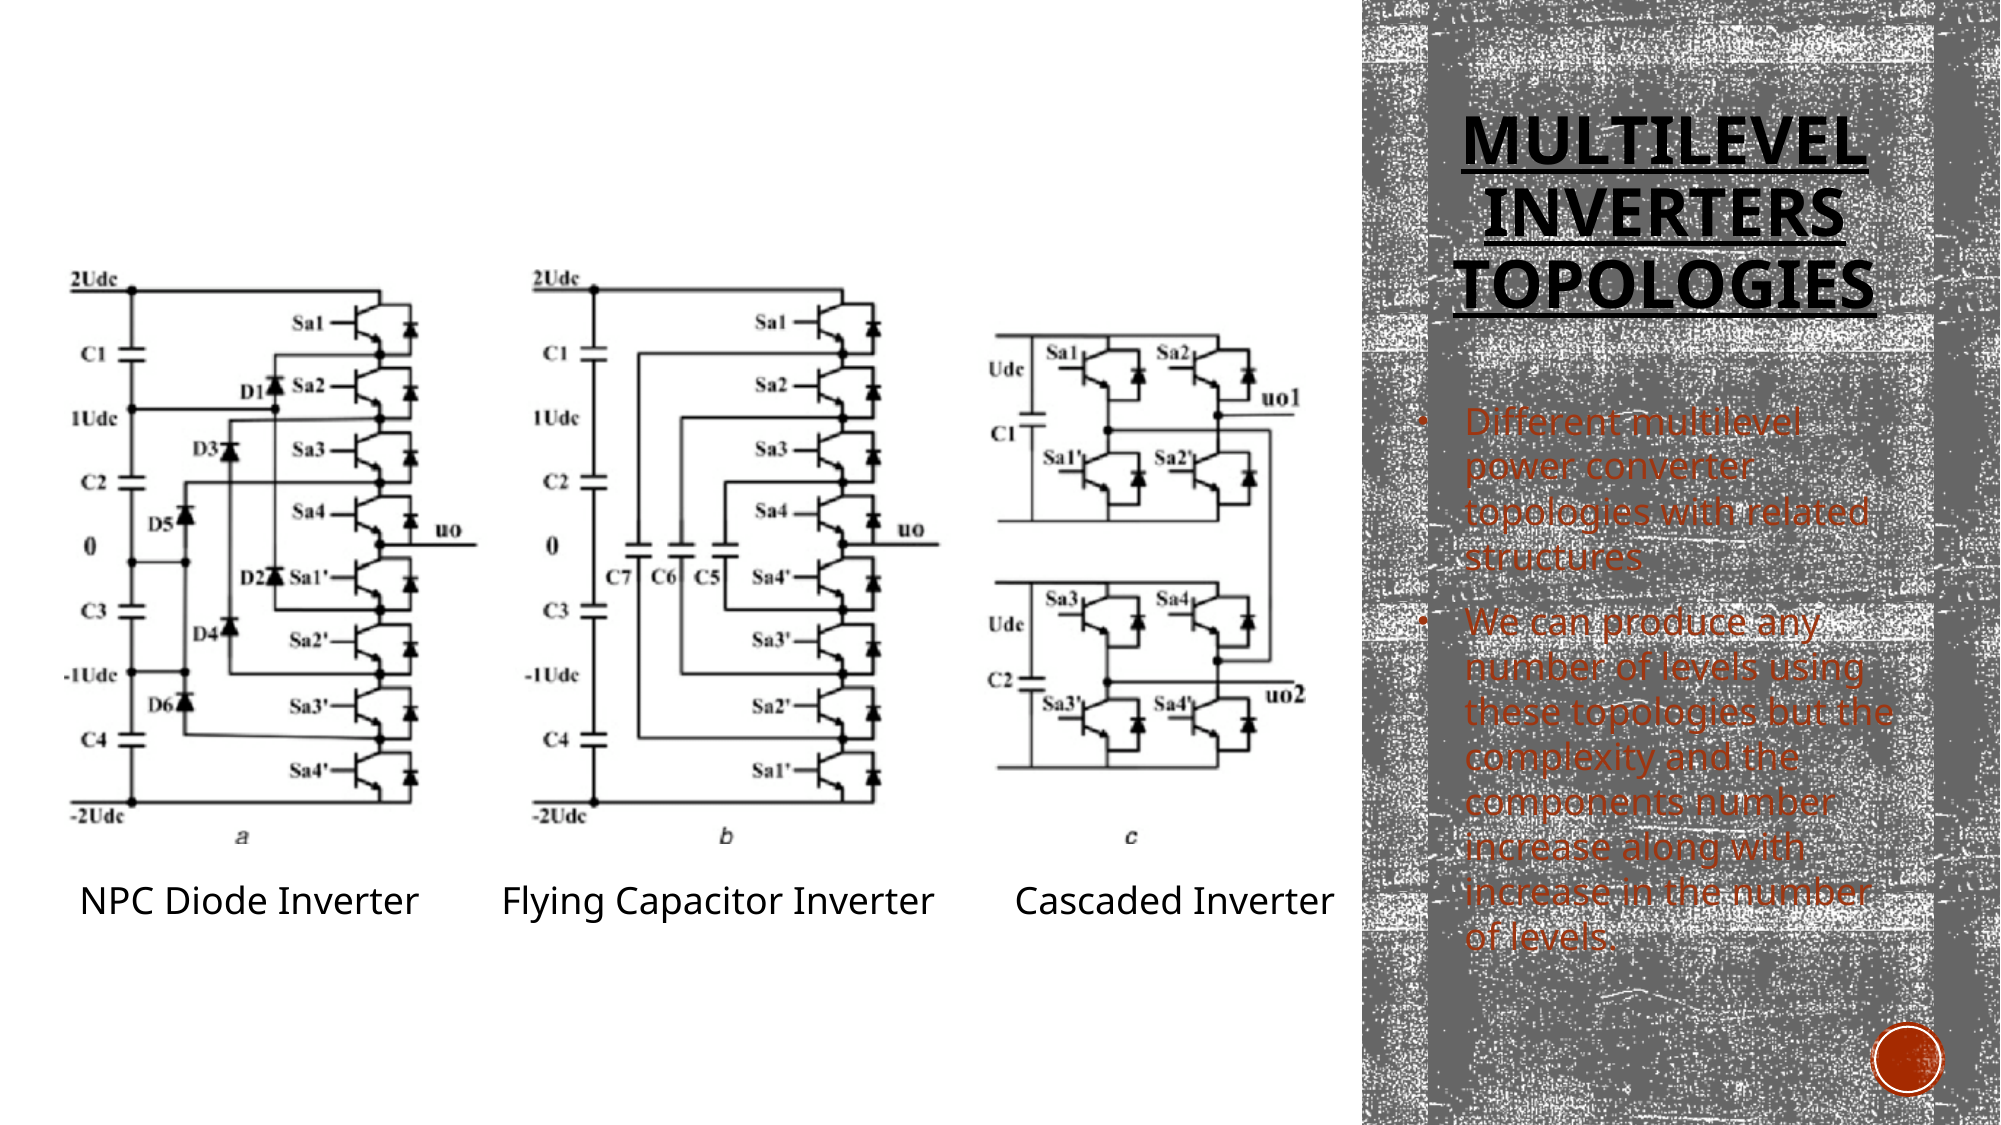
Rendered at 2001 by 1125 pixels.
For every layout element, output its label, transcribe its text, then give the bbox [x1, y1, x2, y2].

list Different multilevel power converter topologies with related structures We can produce any number of levels using these topologies but the complexity and the components number increase along with increase in the number of levels. [1402, 389, 1928, 986]
text_box NPC Diode Inverter [64, 869, 441, 930]
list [65, 270, 1304, 842]
text_box Cascaded Inverter [999, 869, 1388, 930]
text_box Flying Capacitor Inverter [486, 869, 999, 930]
title Multilevel inverters Topologies [1402, 45, 1928, 330]
